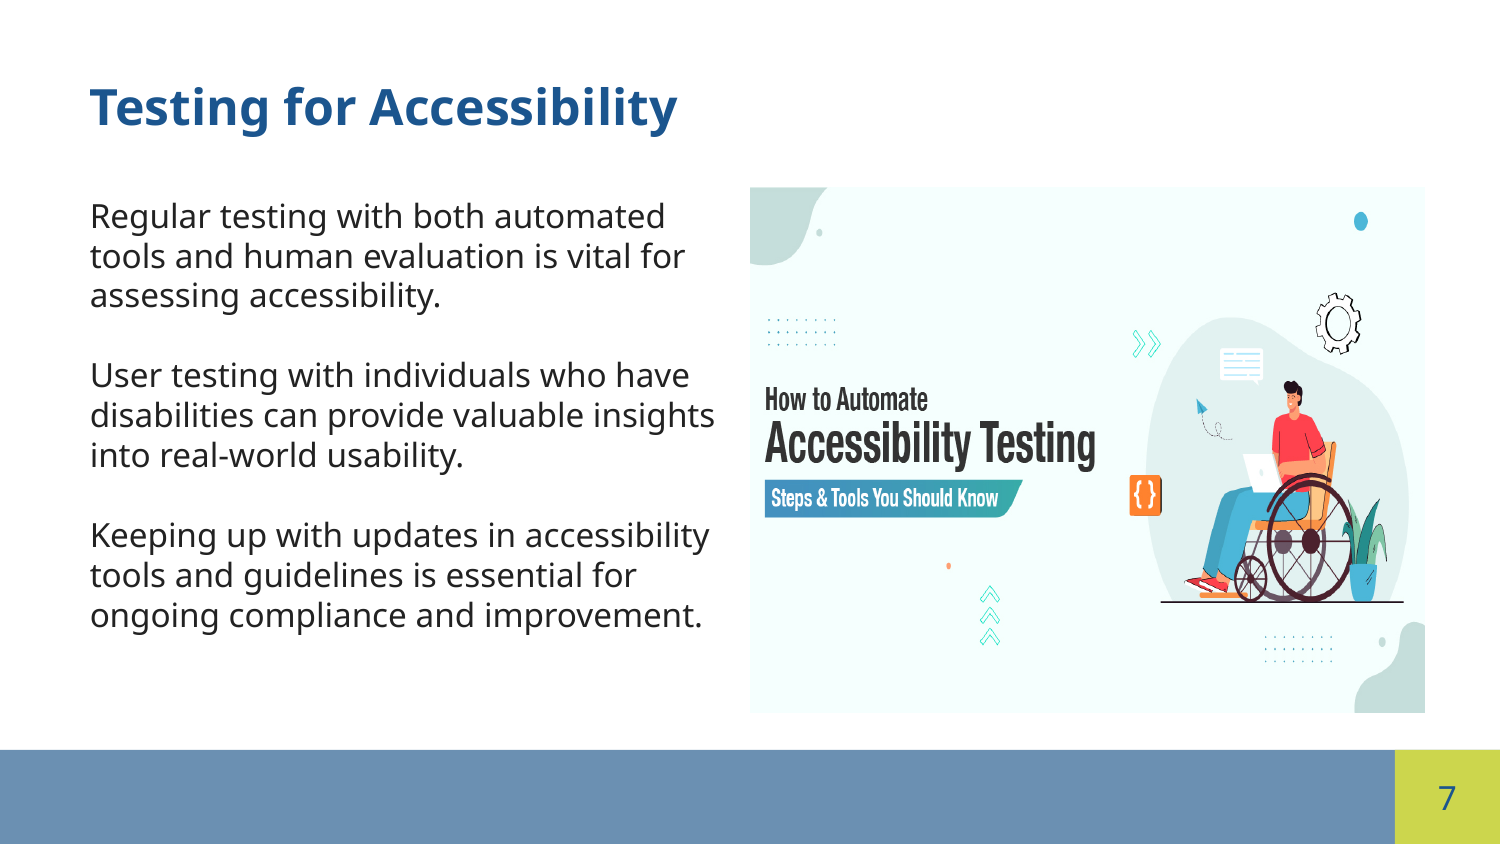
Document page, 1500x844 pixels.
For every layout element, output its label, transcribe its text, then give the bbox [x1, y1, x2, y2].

text_box 7 [1394, 749, 1500, 844]
picture [749, 187, 1425, 713]
text_box [0, 749, 1394, 844]
text_box Testing for Accessibility [74, 37, 1425, 173]
text_box Regular testing with both automated tools and human evaluation is vital for assessing accessibility. User testing with individuals who have disabilities can provide valuable insights into real-world usability. Keeping up with updates in accessibility tools and guidelines is essential for ongoing compliance and improvement. [74, 187, 749, 713]
